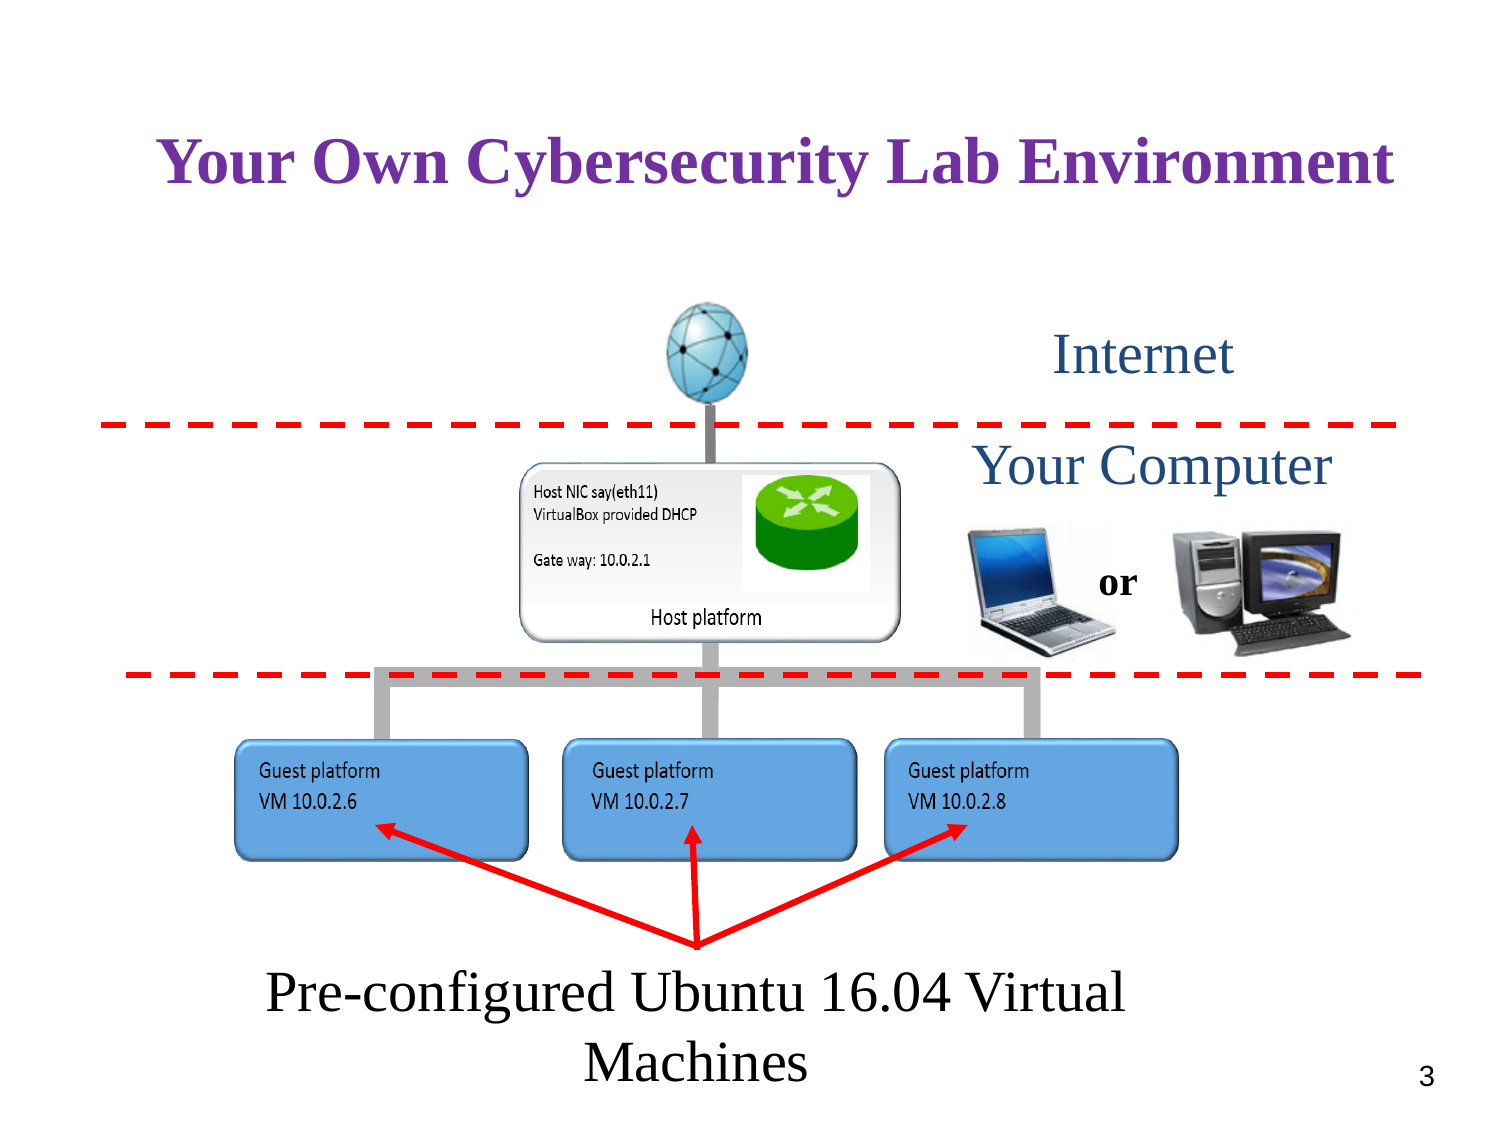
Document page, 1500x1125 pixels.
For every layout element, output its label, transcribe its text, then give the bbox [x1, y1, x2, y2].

text_box Pre-configured Ubuntu 16.04 Virtual Machines [217, 946, 1175, 1100]
picture [199, 676, 1221, 875]
text_box Your Own Cybersecurity Lab Environment [107, 87, 1445, 227]
picture [199, 299, 1221, 424]
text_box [374, 824, 690, 947]
text_box Internet [1224, 312, 1350, 388]
picture [199, 426, 1357, 674]
text_box Your Computer [1224, 434, 1359, 499]
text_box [691, 824, 698, 951]
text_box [698, 824, 968, 947]
text_box 3 [1323, 1049, 1450, 1125]
